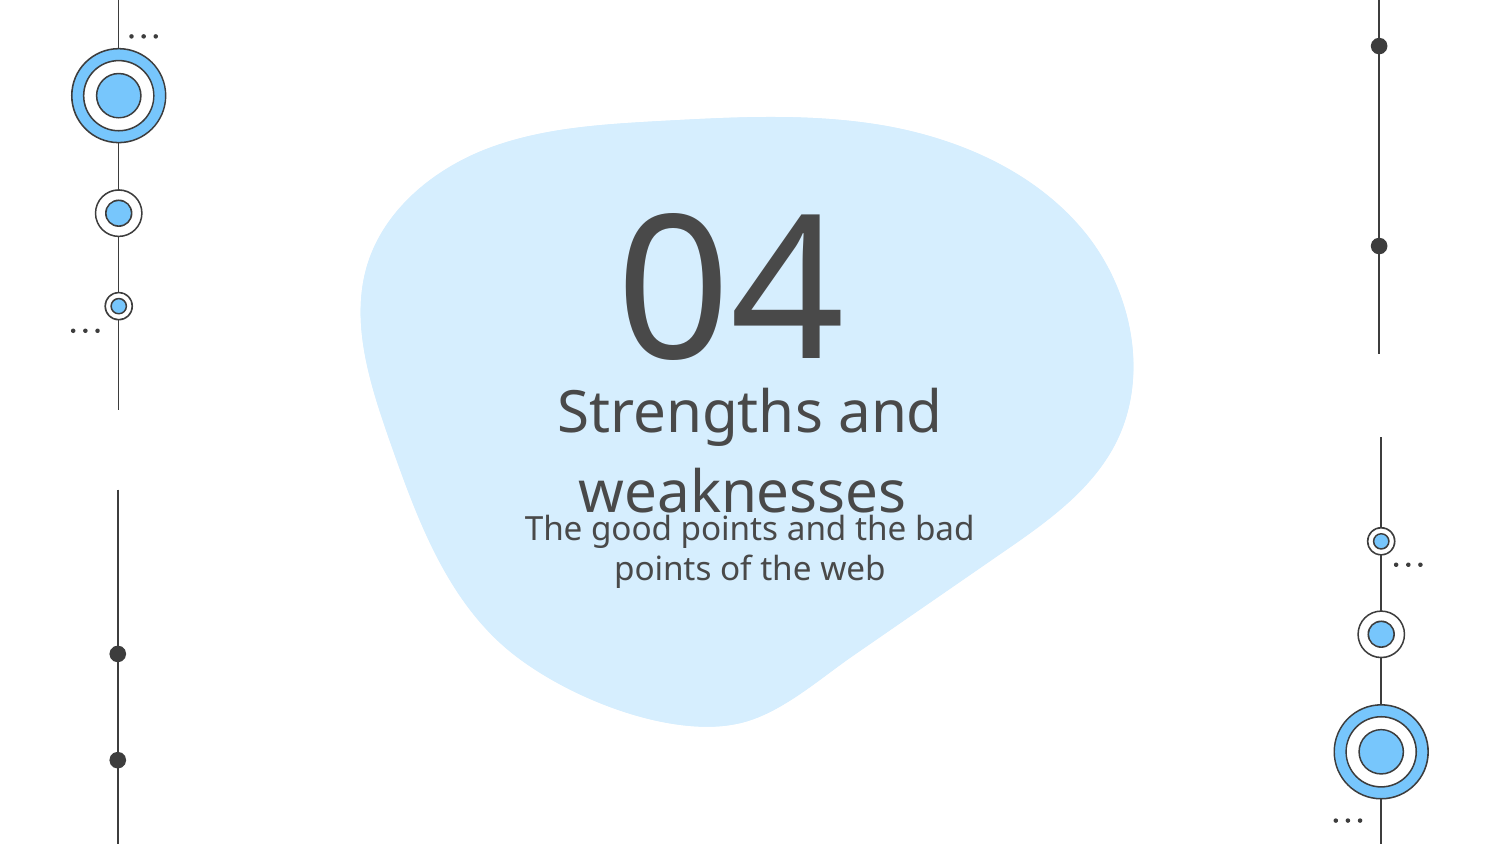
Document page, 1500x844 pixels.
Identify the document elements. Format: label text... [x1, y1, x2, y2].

title Strengths and weaknesses [402, 412, 1098, 545]
subtitle The good points and the bad points of the web [487, 491, 1013, 605]
title 04 [487, 190, 975, 366]
